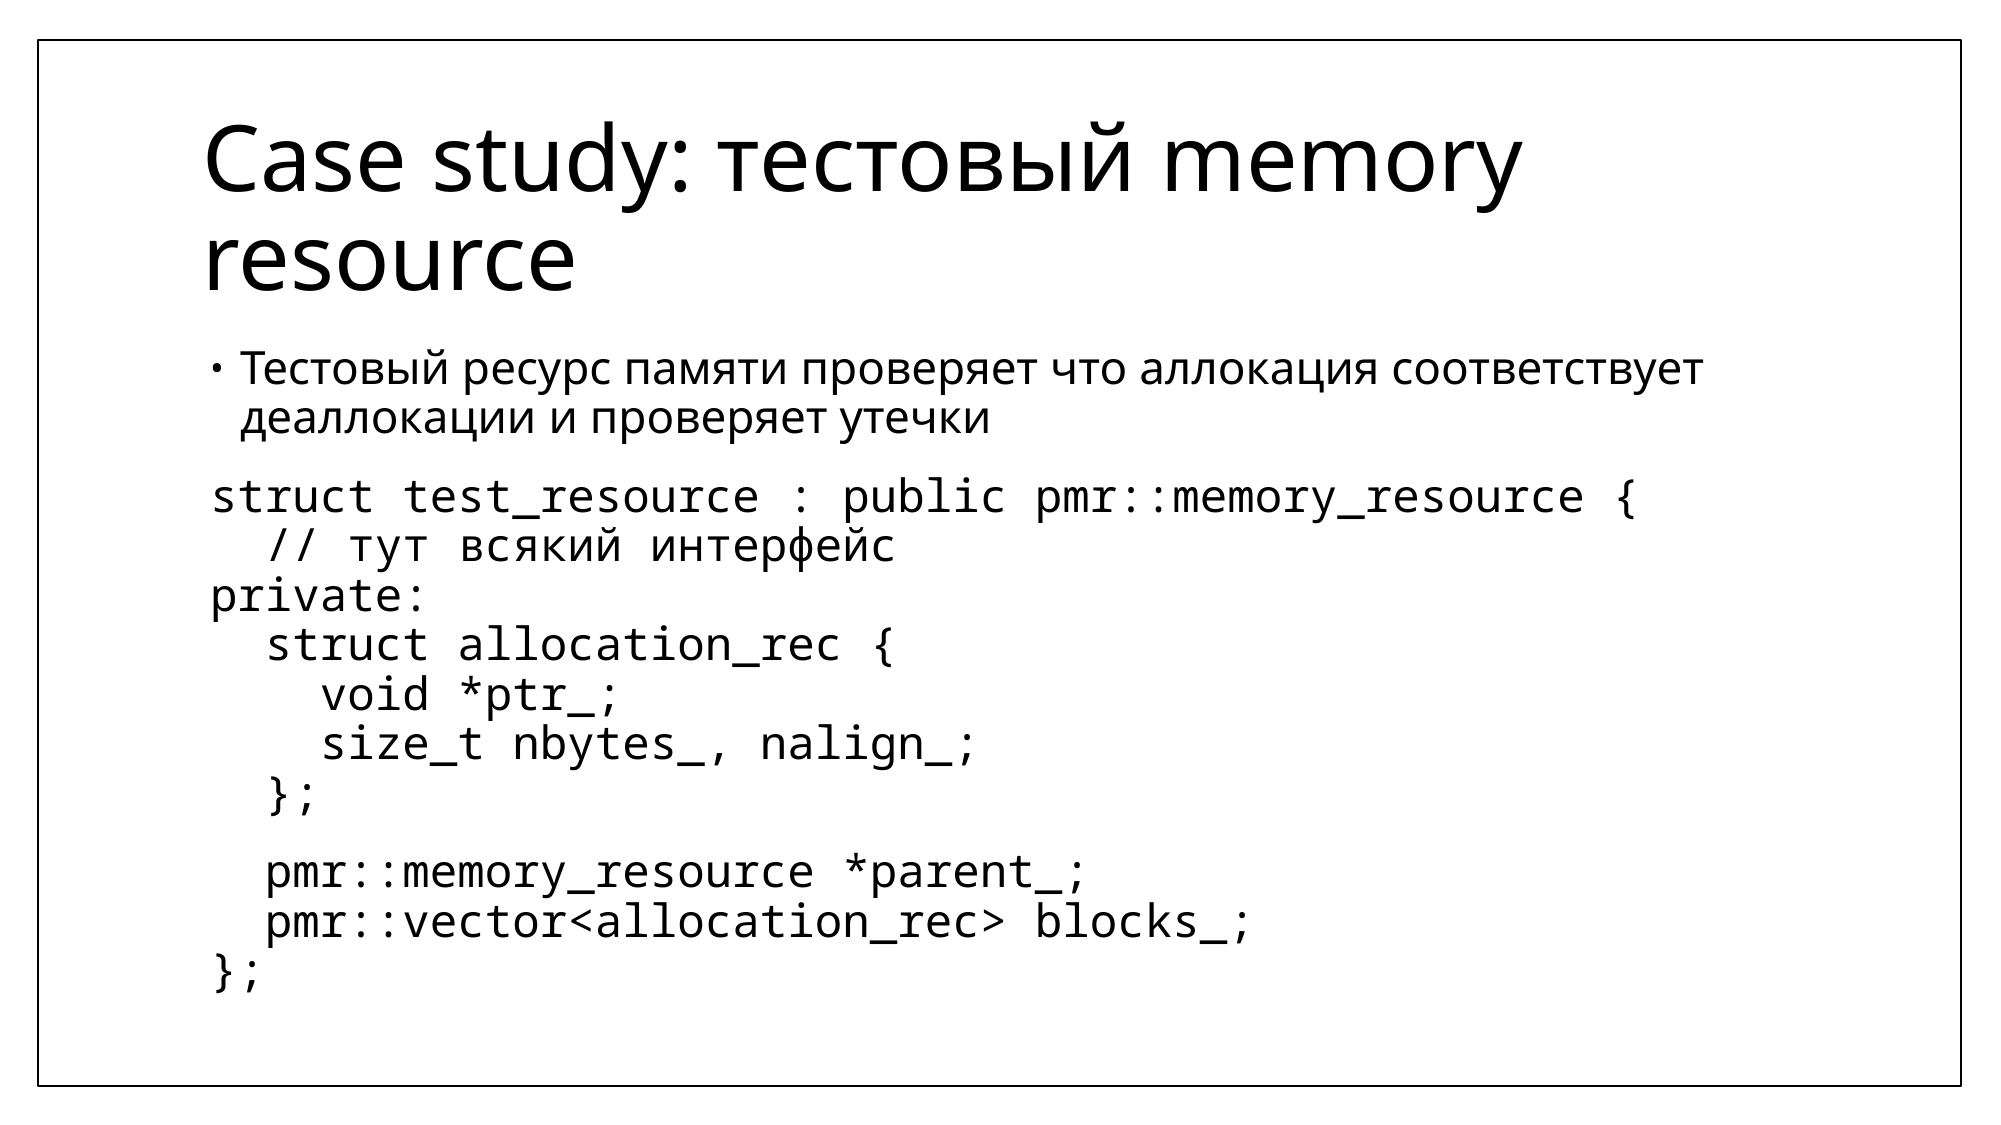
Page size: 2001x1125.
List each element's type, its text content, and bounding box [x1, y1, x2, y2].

title Case study: тестовый memory resource [187, 99, 1808, 323]
list Тестовый ресурс памяти проверяет что аллокация соответствует деаллокации и проверяет утечки struct test_resource : public pmr::memory_resource { // тут всякий интерфейс private: struct allocation_rec { void *ptr_; size_t nbytes_, nalign_; }; pmr::memory_resource *parent_; pmr::vector<allocation_rec> blocks_; }; [187, 337, 1808, 1000]
